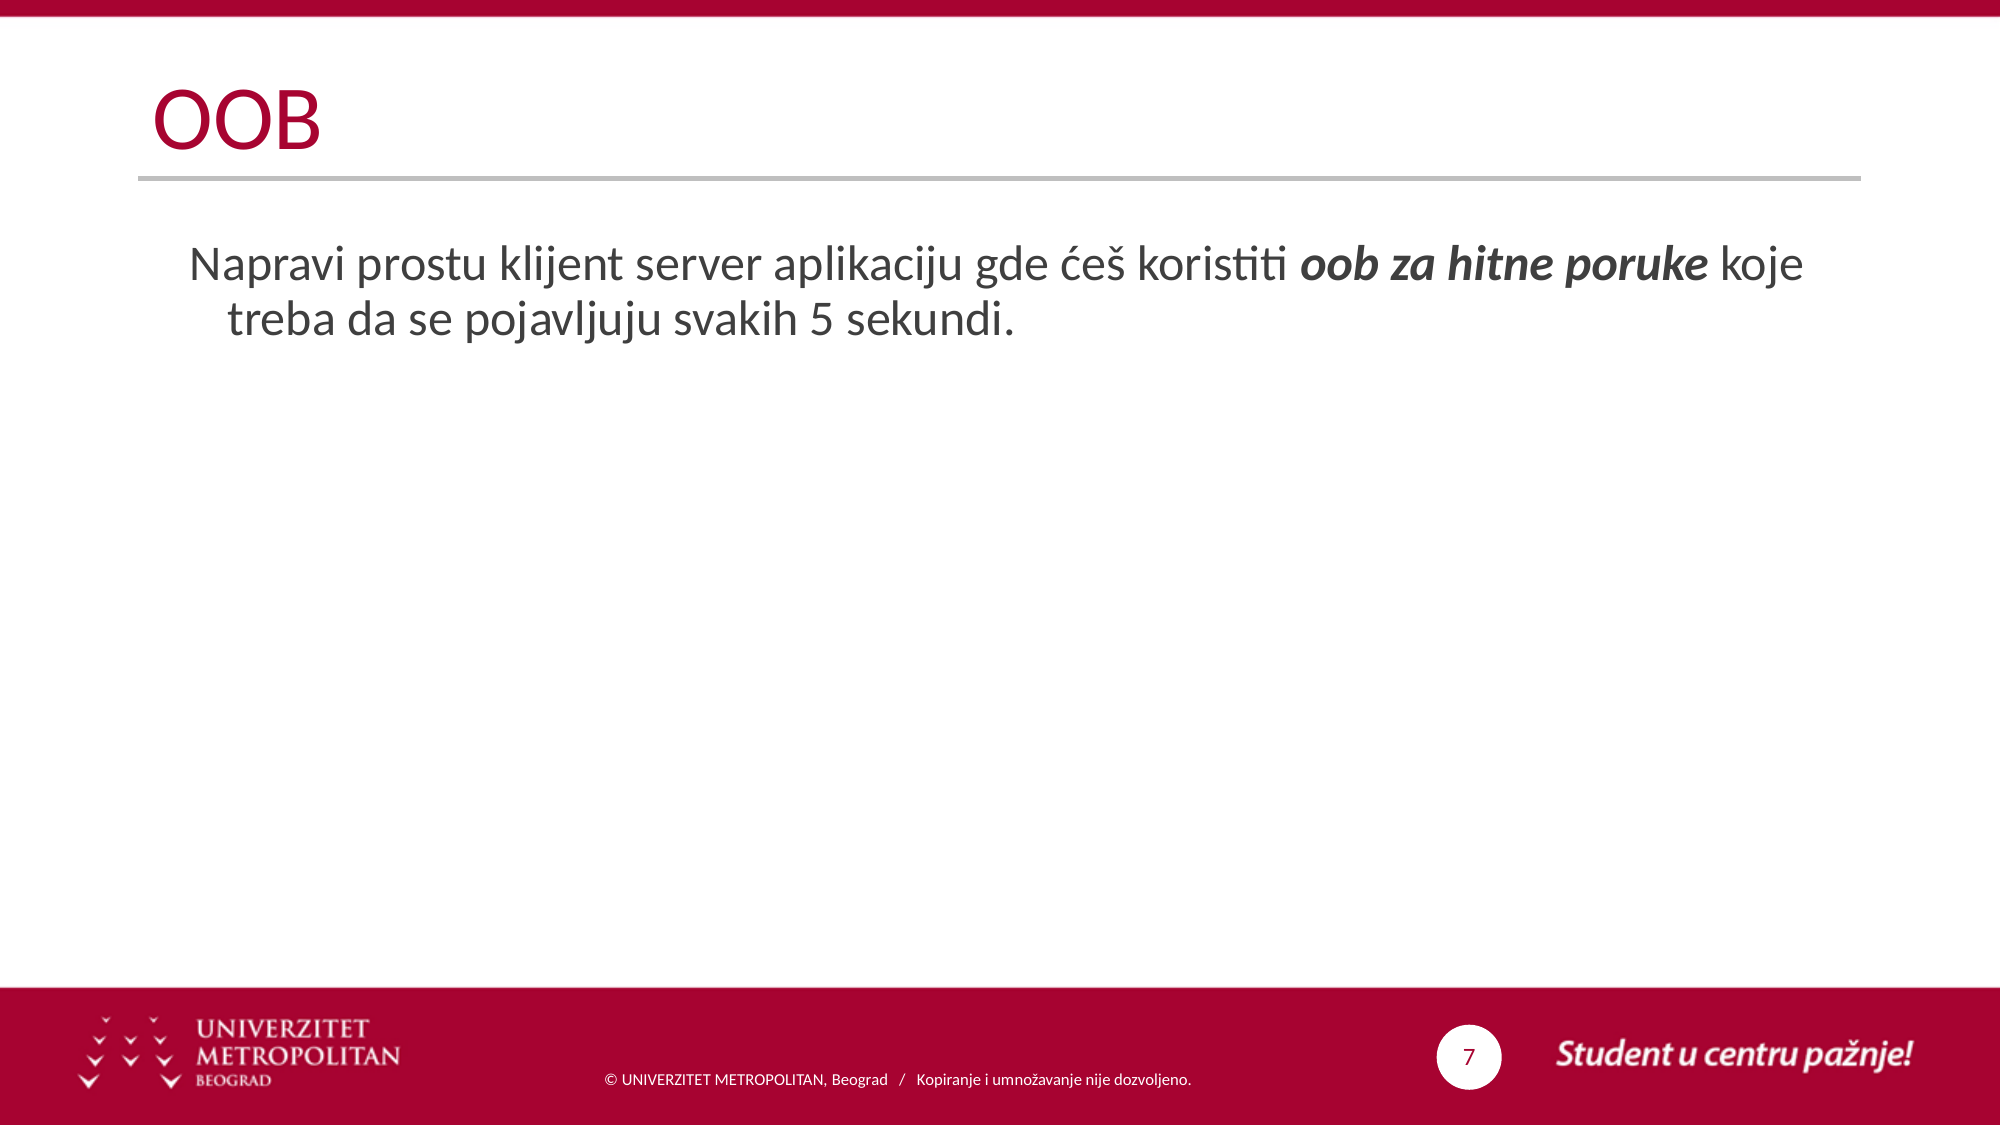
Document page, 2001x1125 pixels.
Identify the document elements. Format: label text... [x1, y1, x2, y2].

picture [0, 0, 2000, 1125]
title OOB [137, 63, 1863, 202]
list Napravi prostu klijent server aplikaciju gde ćeš koristiti oob za hitne poruke koje treba da se pojavljuju svakih 5 sekundi. [137, 230, 1863, 944]
